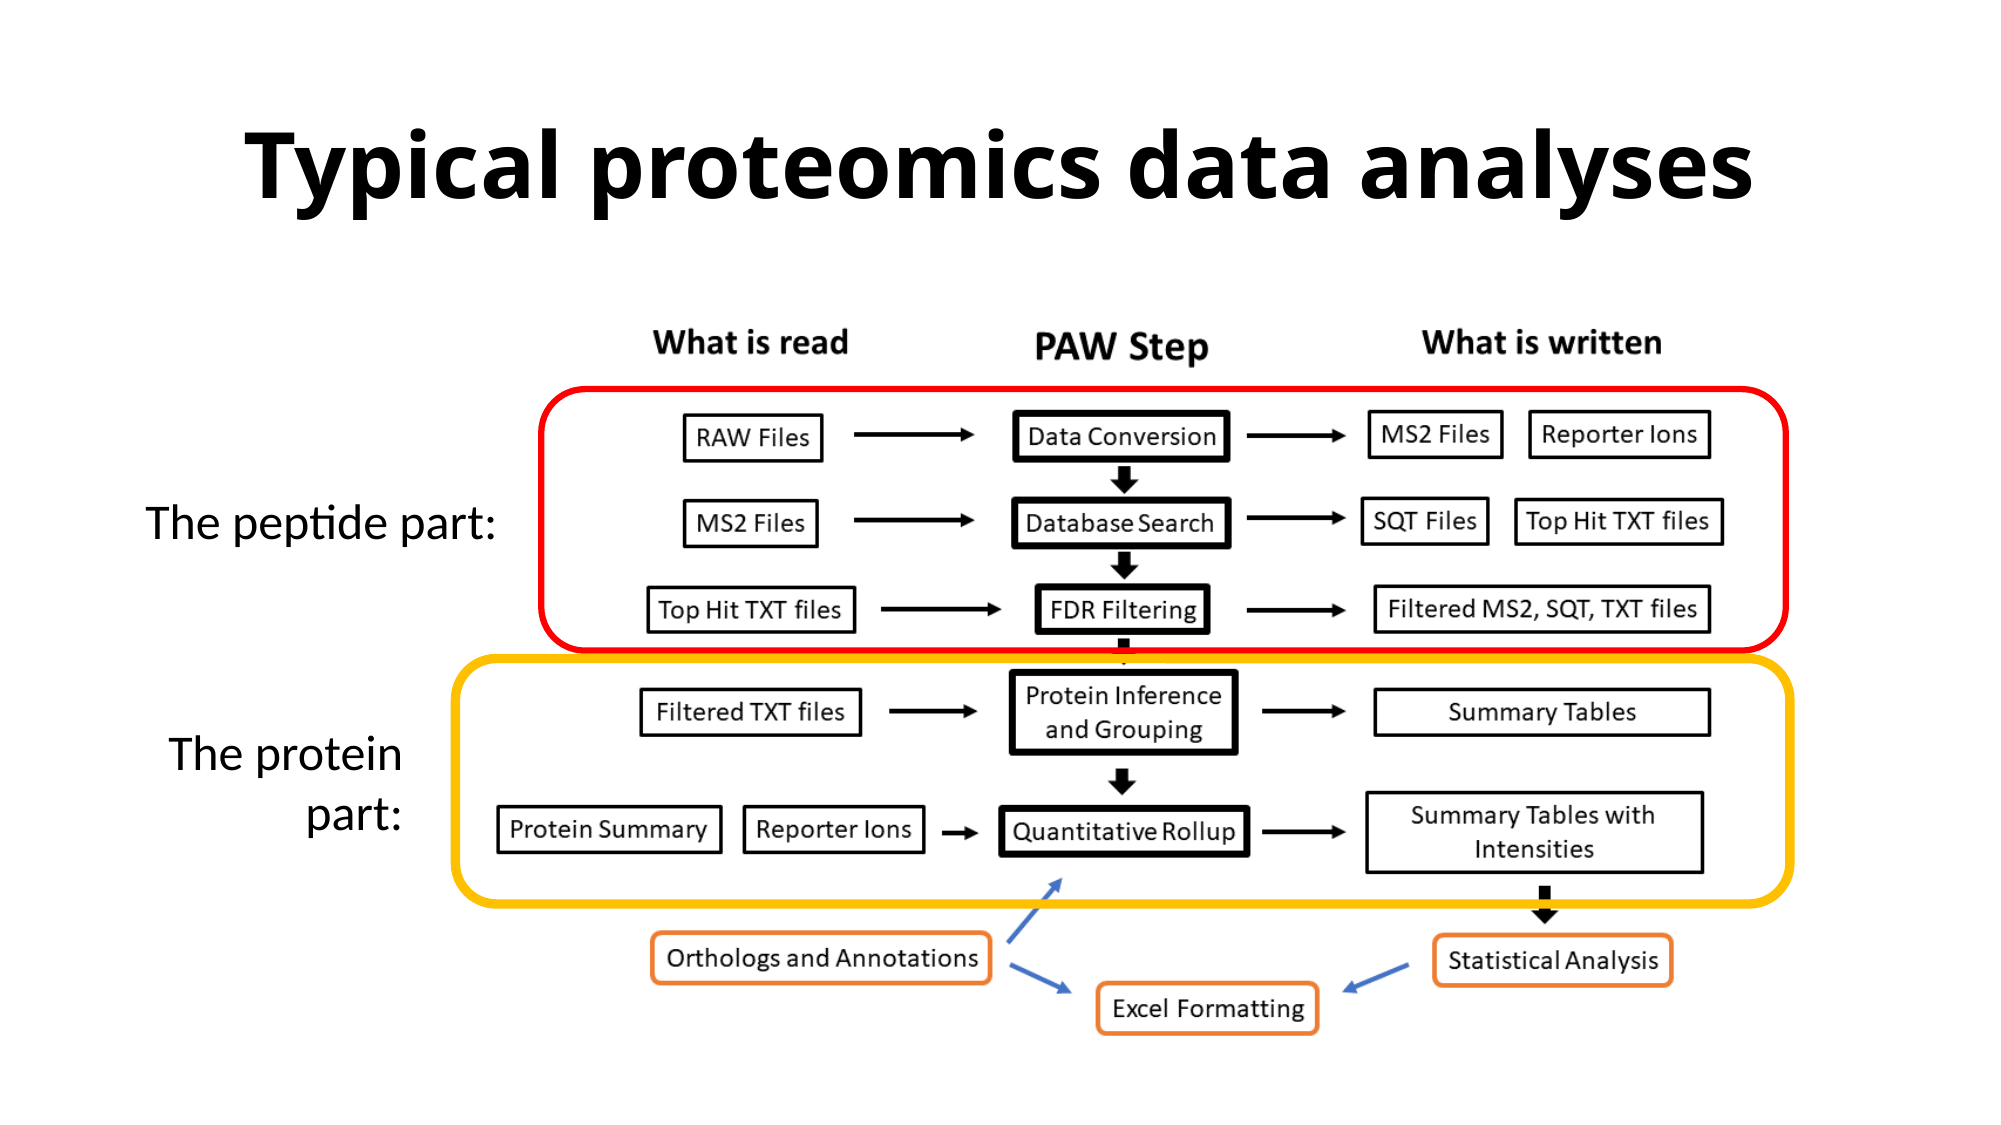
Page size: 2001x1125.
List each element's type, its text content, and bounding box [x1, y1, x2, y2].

picture [371, 281, 1872, 1125]
text_box The protein part: [153, 713, 371, 848]
title Typical proteomics data analyses [137, 59, 1863, 278]
text_box The peptide part: [130, 482, 371, 557]
